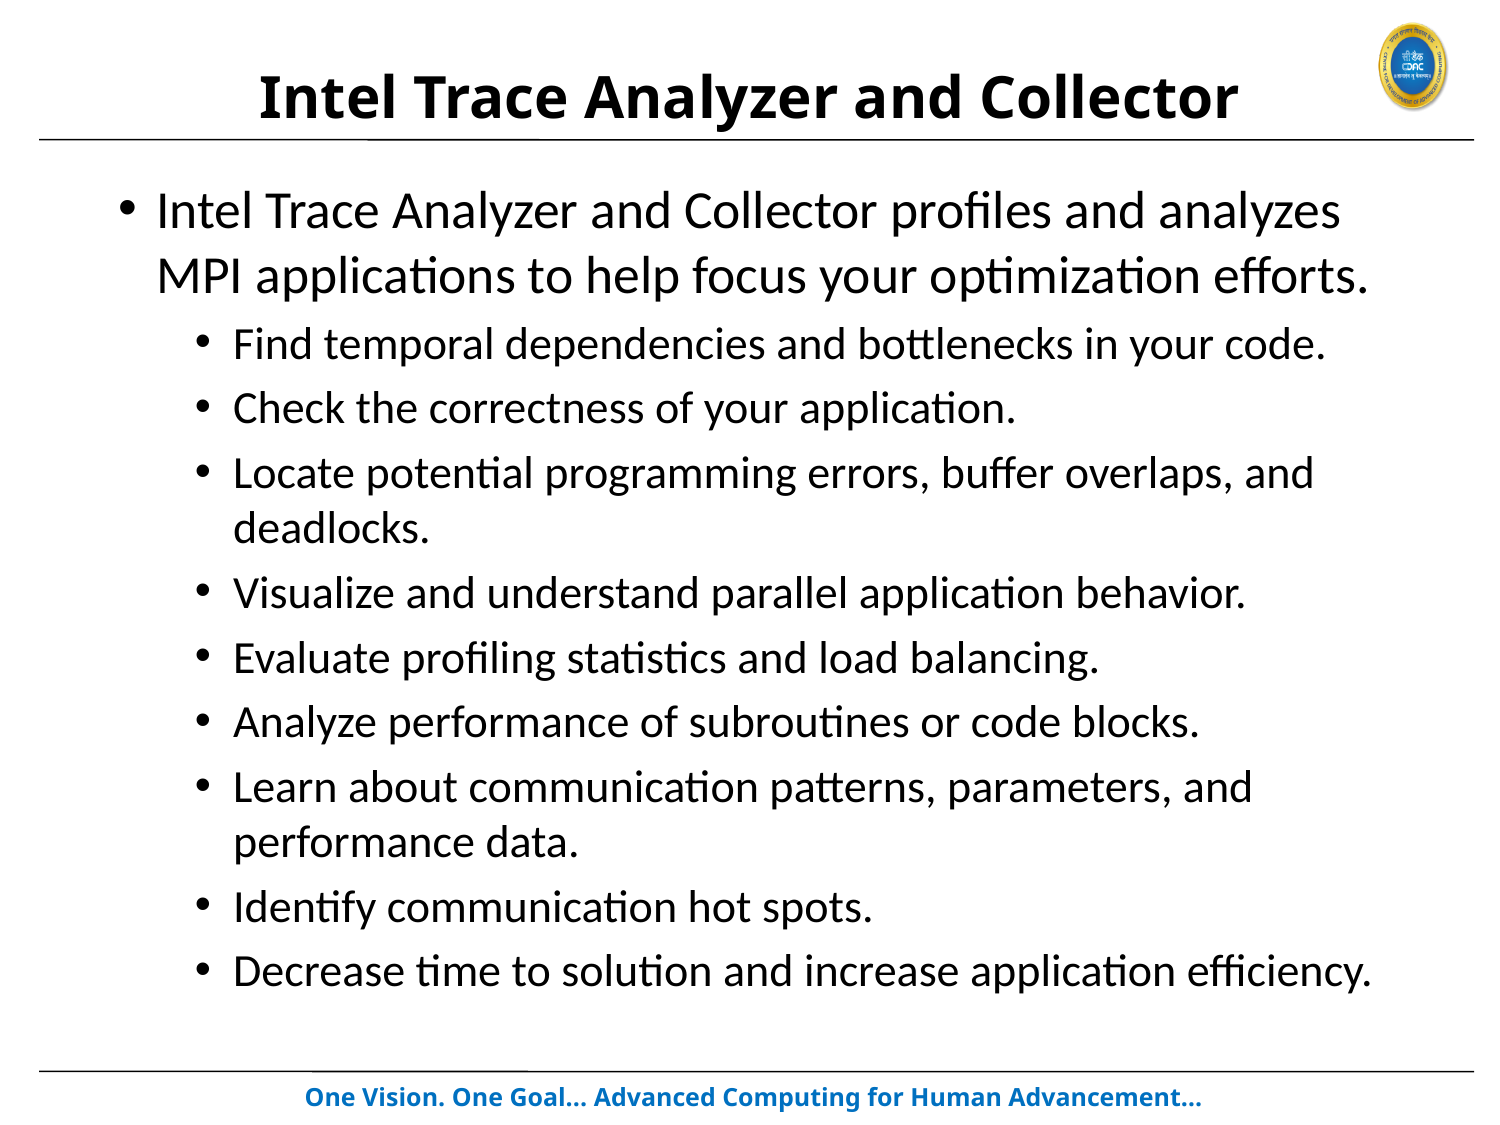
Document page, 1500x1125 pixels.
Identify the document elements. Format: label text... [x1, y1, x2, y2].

picture [1378, 22, 1449, 112]
list Intel Trace Analyzer and Collector profiles and analyzes MPI applications to help focus your optimization efforts. Find temporal dependencies and bottlenecks in your code. Check the correctness of your application. Locate potential programming errors, buffer overlaps, and deadlocks. Visualize and understand parallel application behavior. Evaluate profiling statistics and load balancing. Analyze performance of subroutines or code blocks. Learn about communication patterns, parameters, and performance data. Identify communication hot spots. Decrease time to solution and increase application efficiency. [103, 167, 1397, 1014]
title Intel Trace Analyzer and Collector [103, 59, 1397, 167]
